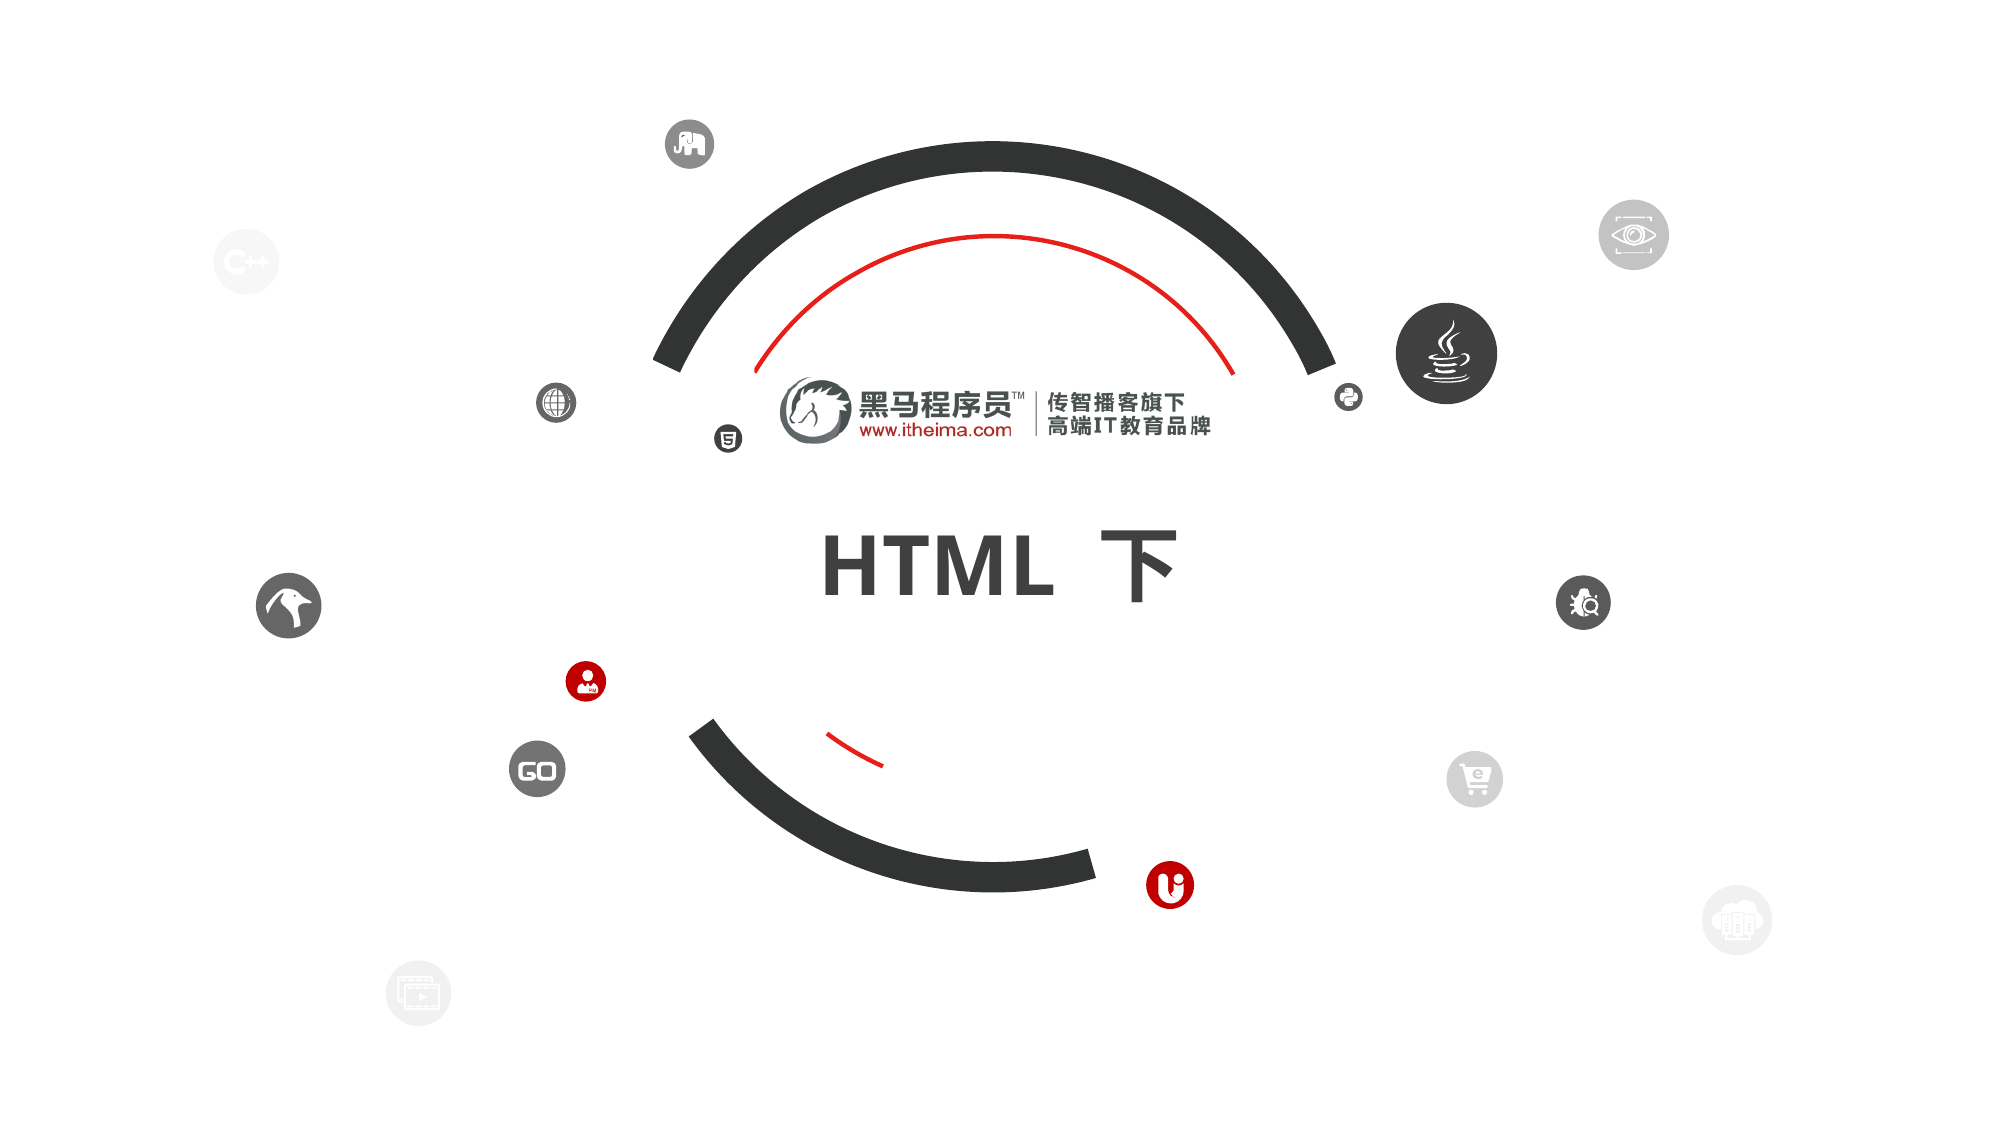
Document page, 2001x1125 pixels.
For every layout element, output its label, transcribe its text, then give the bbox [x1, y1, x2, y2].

title HTML 下 [474, 495, 1526, 629]
picture [757, 345, 1233, 476]
